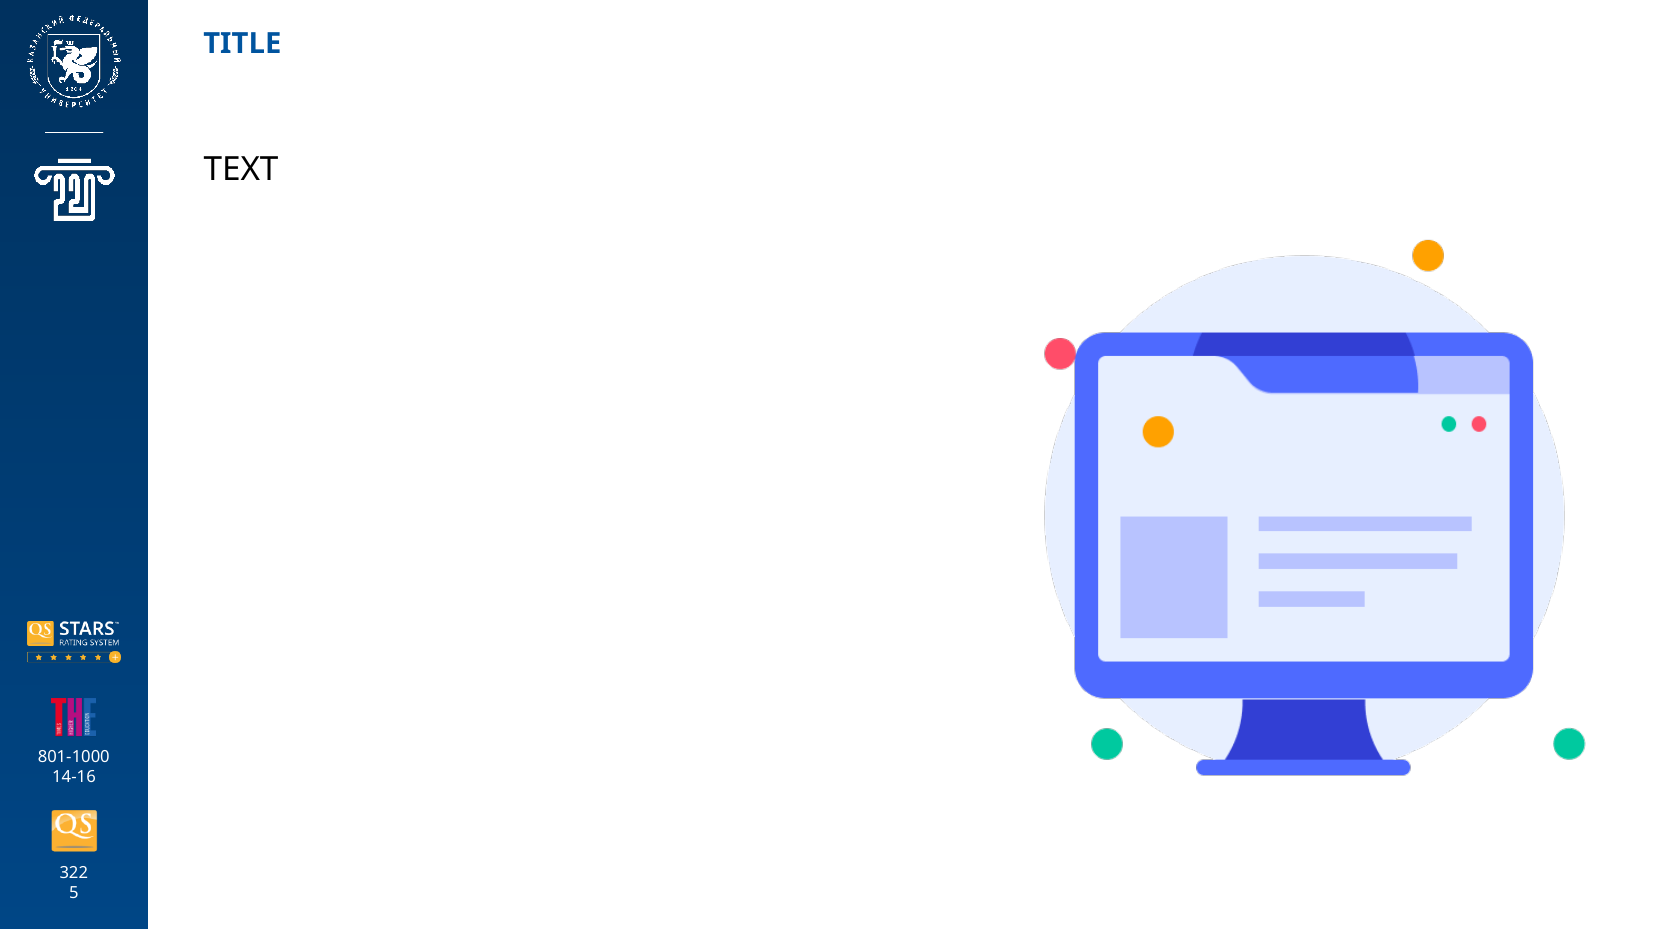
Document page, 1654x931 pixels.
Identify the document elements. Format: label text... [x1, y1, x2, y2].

text_box TEXT [188, 139, 930, 894]
picture [1018, 230, 1590, 802]
picture [27, 620, 121, 663]
text_box 801-1000 14-16 [15, 738, 133, 793]
picture [27, 15, 121, 221]
picture [51, 694, 97, 740]
text_box [0, 0, 150, 931]
text_box TITLE [188, 17, 1568, 138]
text_box 322 5 [15, 854, 133, 910]
picture [42, 799, 106, 863]
